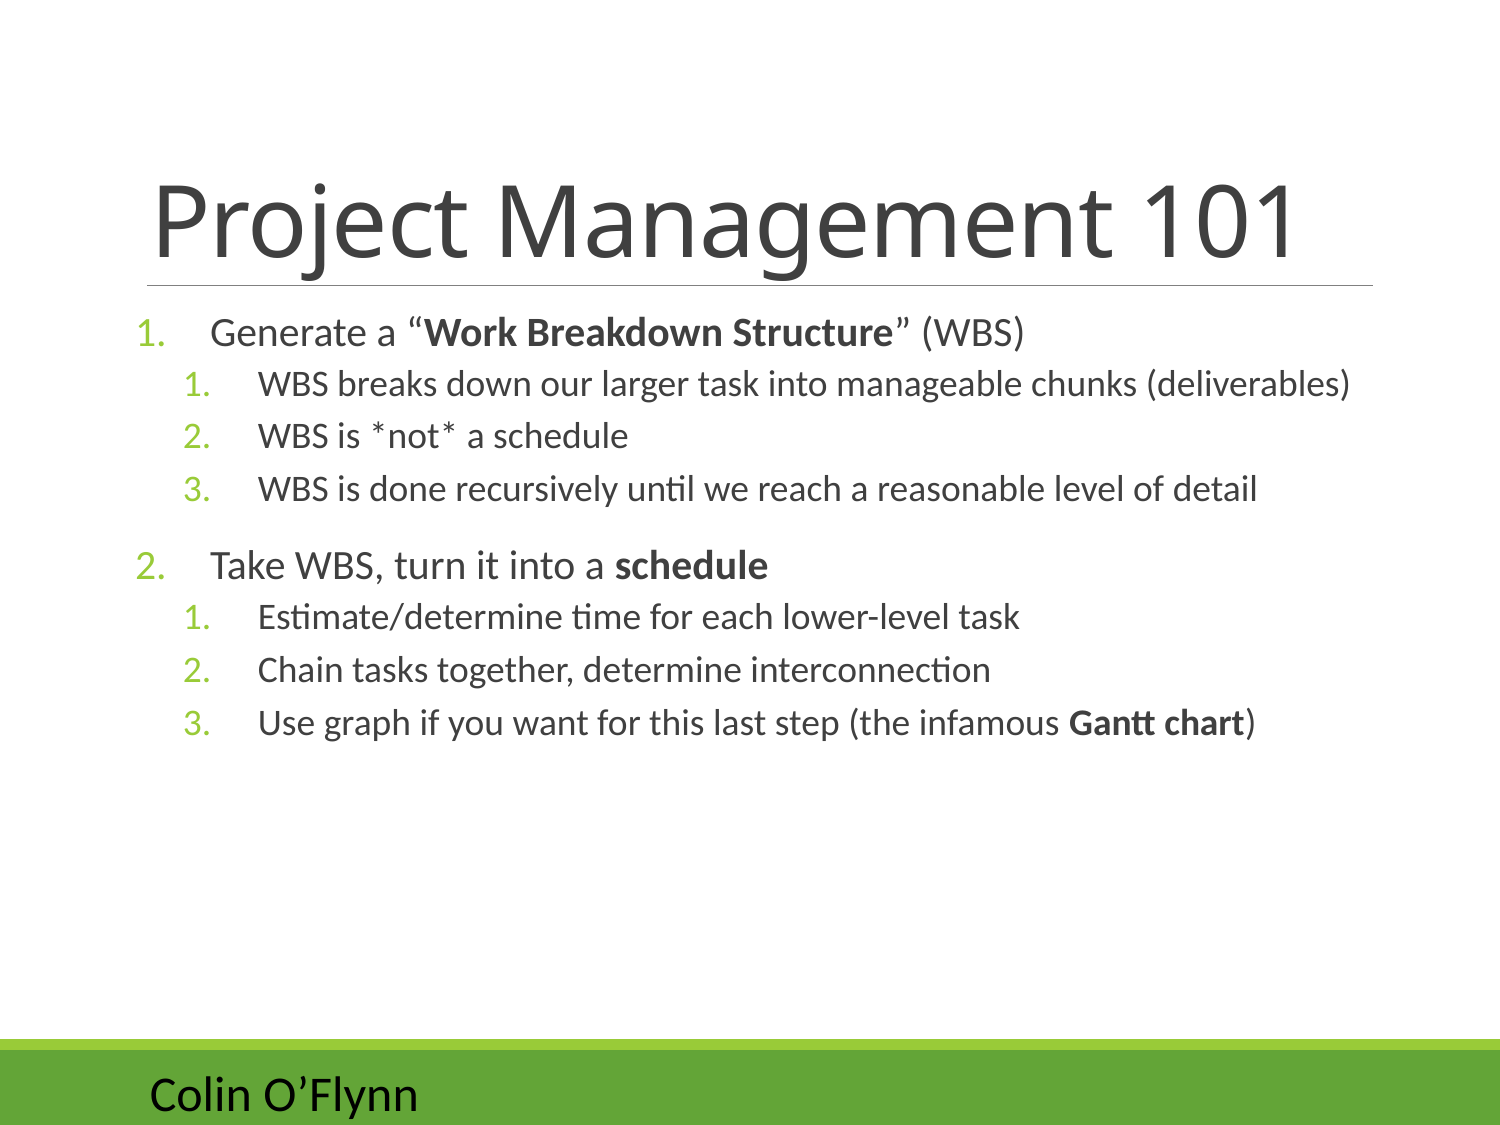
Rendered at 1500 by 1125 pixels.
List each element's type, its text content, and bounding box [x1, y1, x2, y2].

list Generate a “Work Breakdown Structure” (WBS) WBS breaks down our larger task into manageable chunks (deliverables) WBS is *not* a schedule WBS is done recursively until we reach a reasonable level of detail Take WBS, turn it into a schedule Estimate/determine time for each lower-level task Chain tasks together, determine interconnection Use graph if you want for this last step (the infamous Gantt chart) [135, 302, 1373, 963]
title Project Management 101 [135, 47, 1373, 285]
